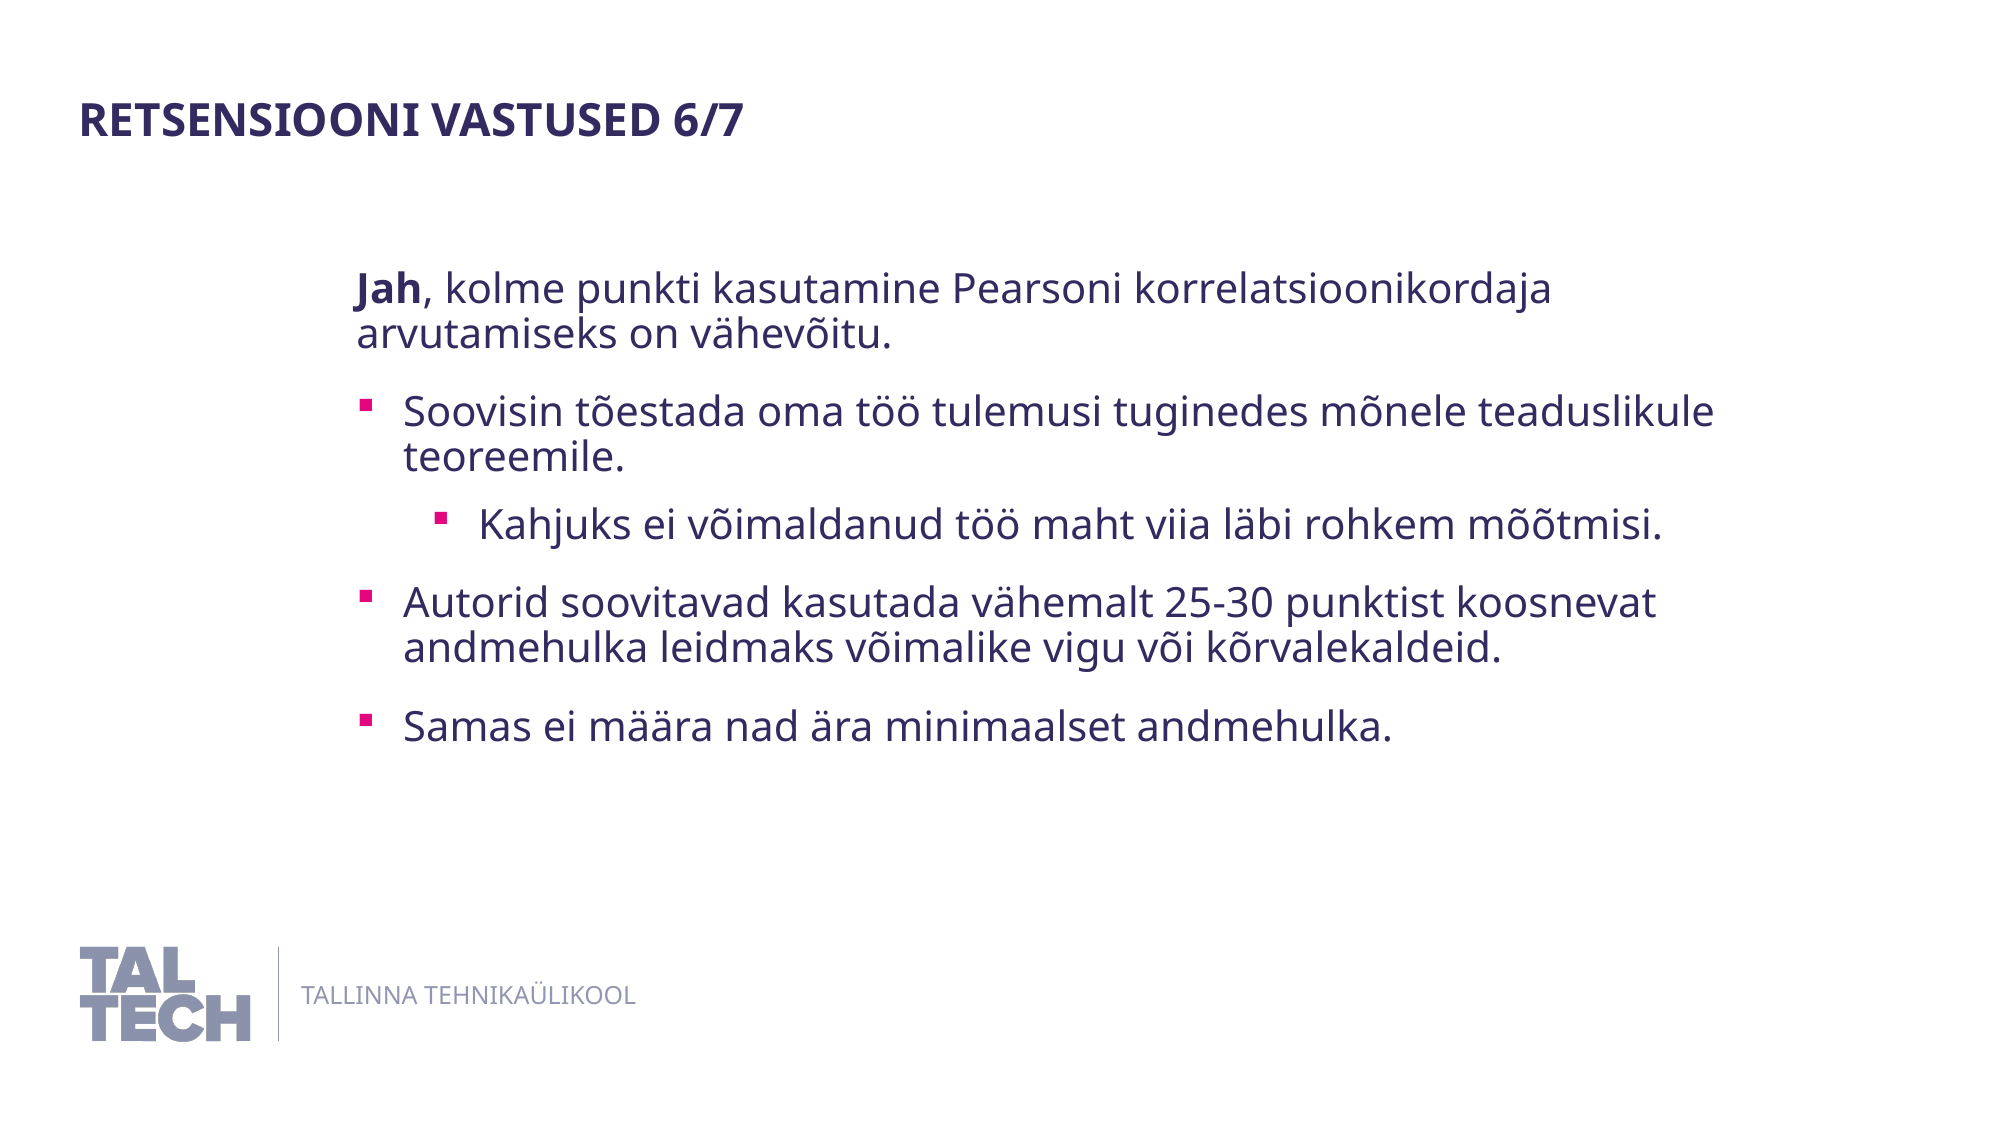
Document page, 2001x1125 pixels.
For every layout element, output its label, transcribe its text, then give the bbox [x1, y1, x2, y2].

list Jah, kolme punkti kasutamine Pearsoni korrelatsioonikordaja arvutamiseks on vähevõitu. Soovisin tõestada oma töö tulemusi tuginedes mõnele teaduslikule teoreemile. Kahjuks ei võimaldanud töö maht viia läbi rohkem mõõtmisi. Autorid soovitavad kasutada vähemalt 25-30 punktist koosnevat andmehulka leidmaks võimalike vigu või kõrvalekaldeid. Samas ei määra nad ära minimaalset andmehulka. [356, 267, 1801, 947]
picture [75, 940, 254, 1047]
list RETSENSIOONI VASTUSED 6/7 [78, 90, 1801, 224]
